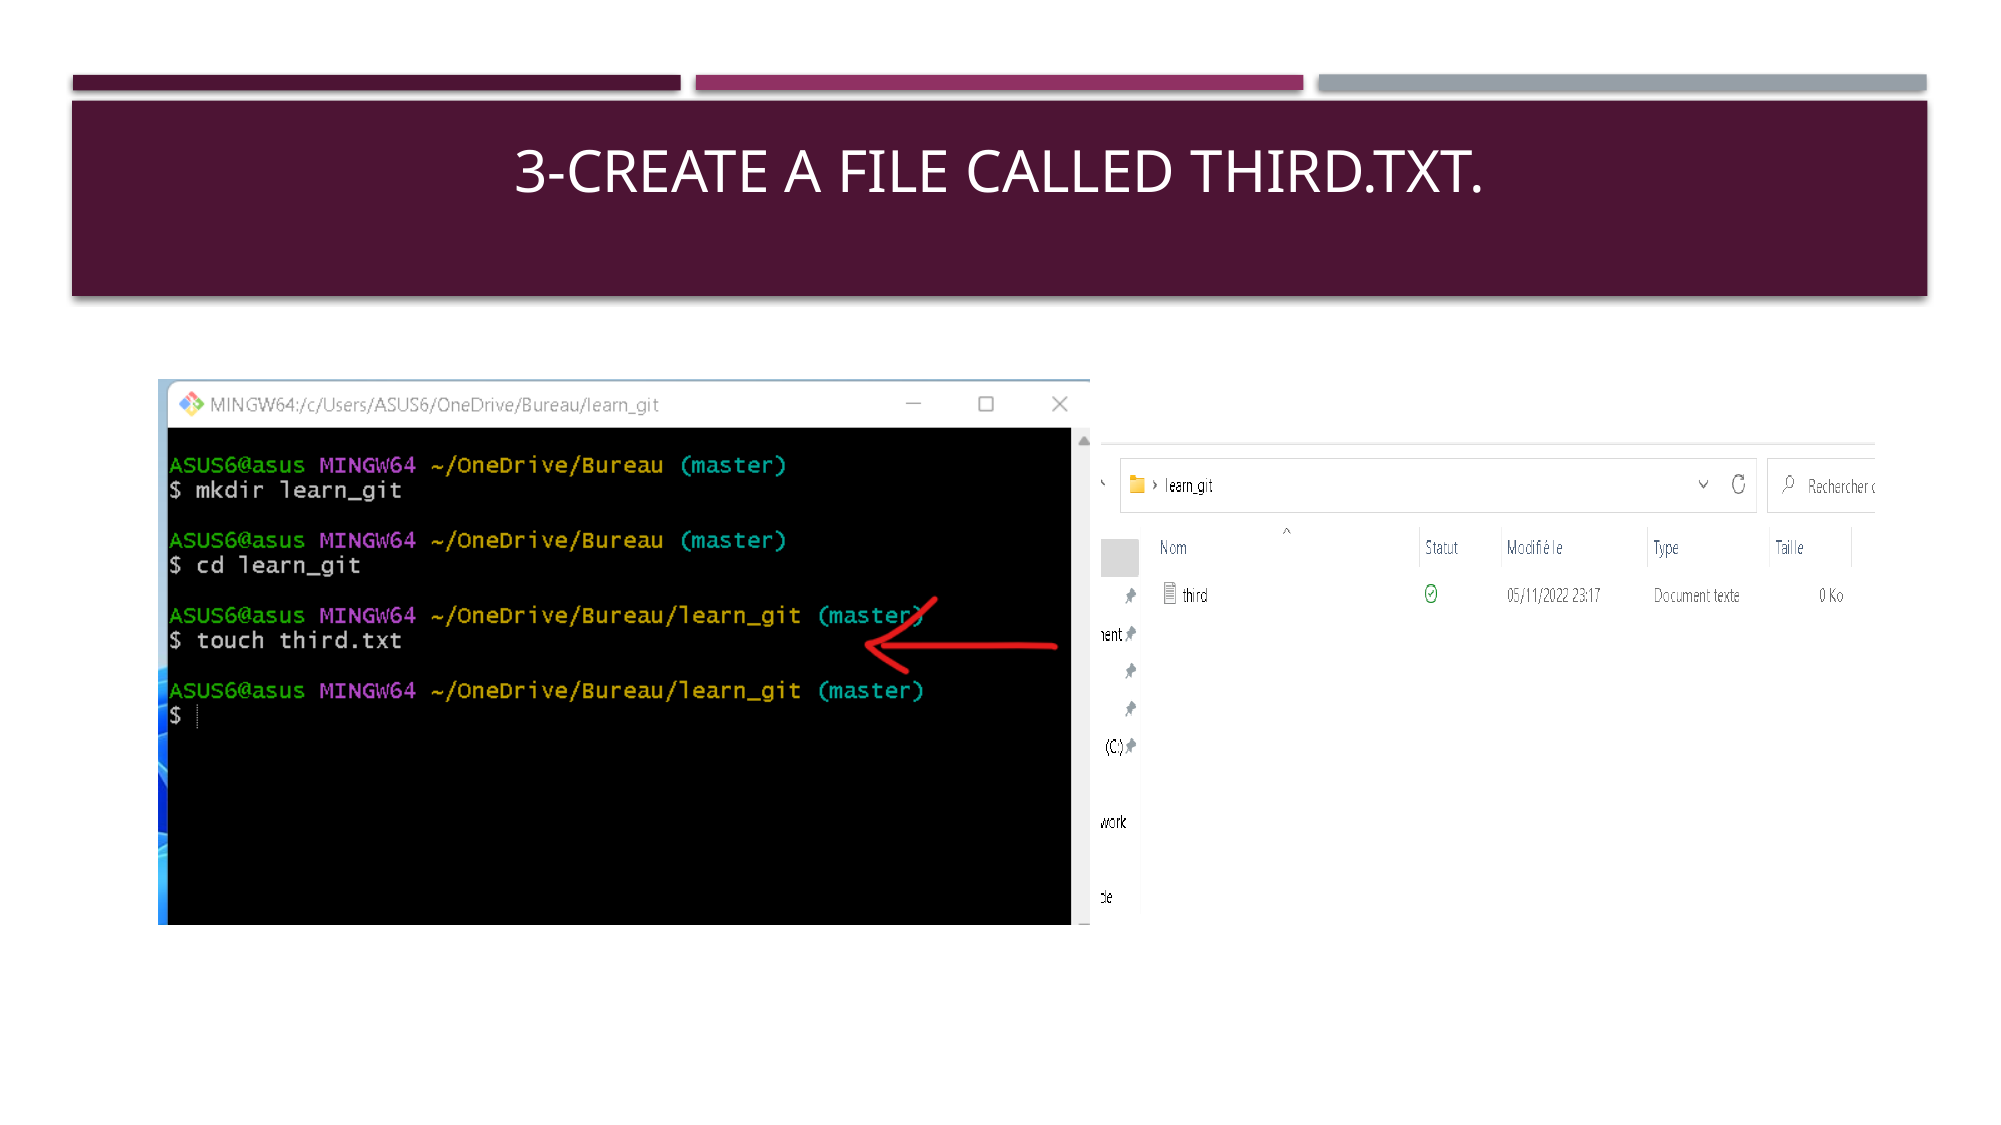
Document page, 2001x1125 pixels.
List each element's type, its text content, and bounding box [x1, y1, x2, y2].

title 3-Create a file called third.txt. [95, 115, 1905, 282]
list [158, 379, 1091, 926]
picture [1101, 441, 1875, 914]
